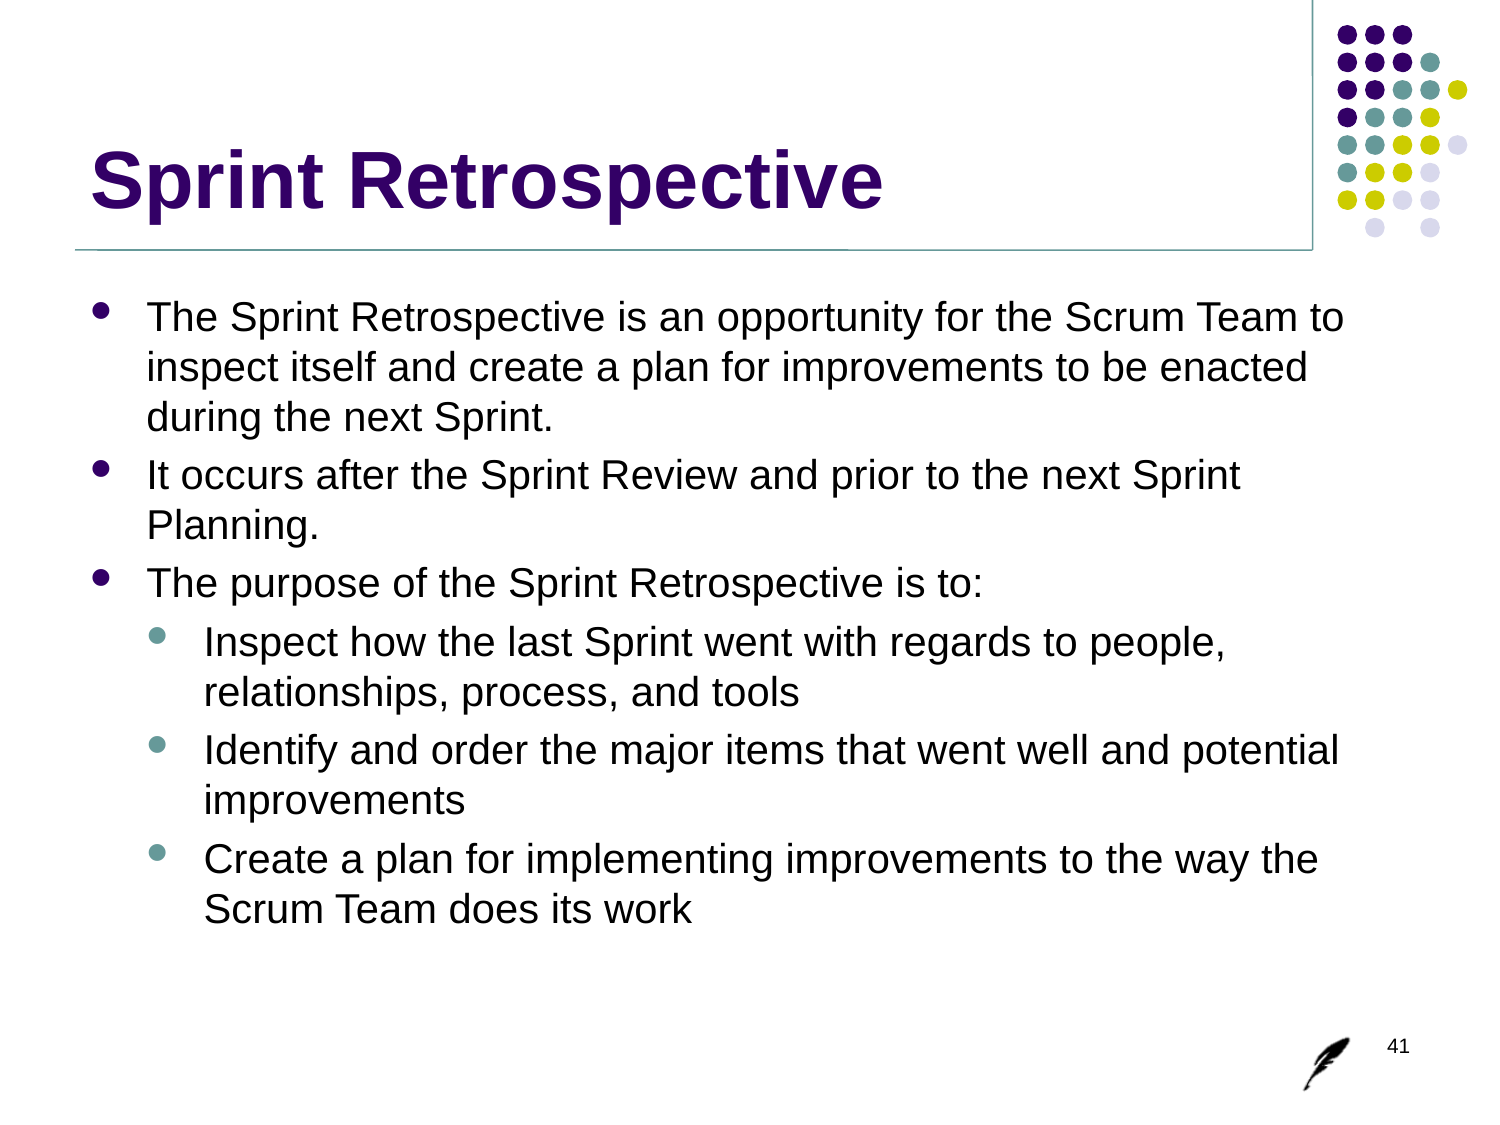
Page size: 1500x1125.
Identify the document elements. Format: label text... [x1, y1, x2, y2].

list The Sprint Retrospective is an opportunity for the Scrum Team to inspect itself and create a plan for improvements to be enacted during the next Sprint. It occurs after the Sprint Review and prior to the next Sprint Planning. The purpose of the Sprint Retrospective is to: Inspect how the last Sprint went with regards to people, relationships, process, and tools Identify and order the major items that went well and potential improvements Create a plan for implementing improvements to the way the Scrum Team does its work [75, 282, 1425, 1006]
title Sprint Retrospective [75, 20, 1313, 233]
slide_number 41 [1074, 1025, 1425, 1100]
